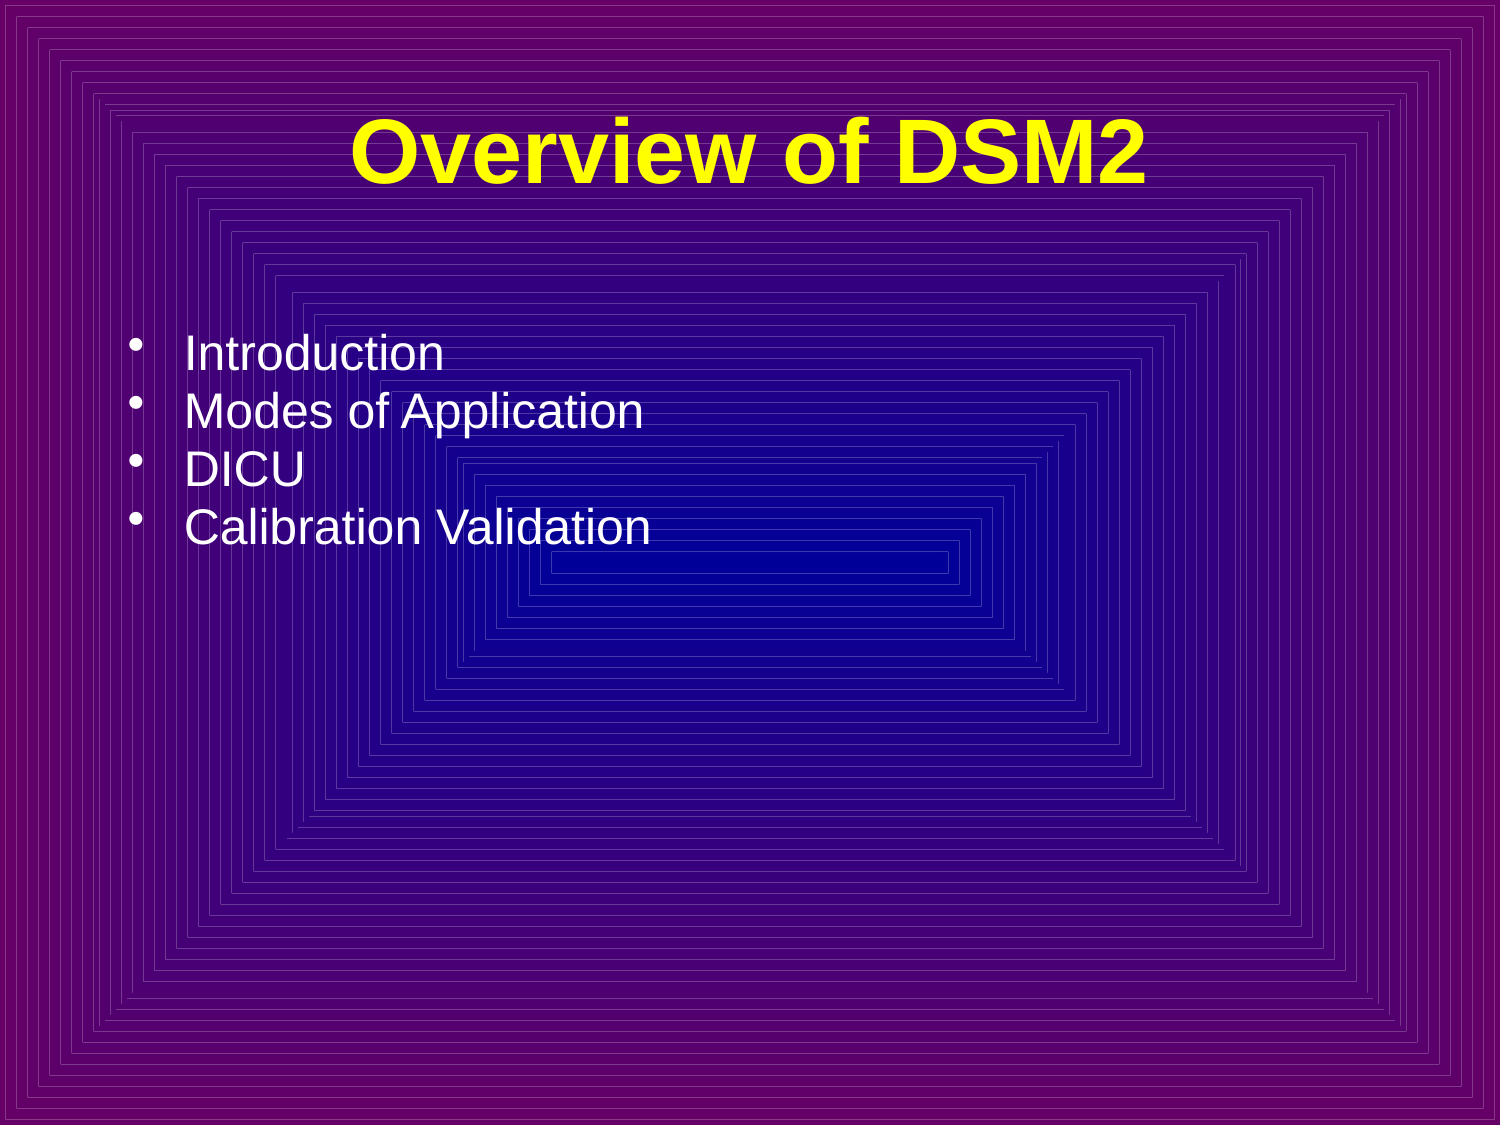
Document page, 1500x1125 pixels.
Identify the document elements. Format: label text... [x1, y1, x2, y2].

title Overview of DSM2 [112, 52, 1388, 241]
list Introduction Modes of Application DICU Calibration Validation [112, 324, 1388, 1001]
